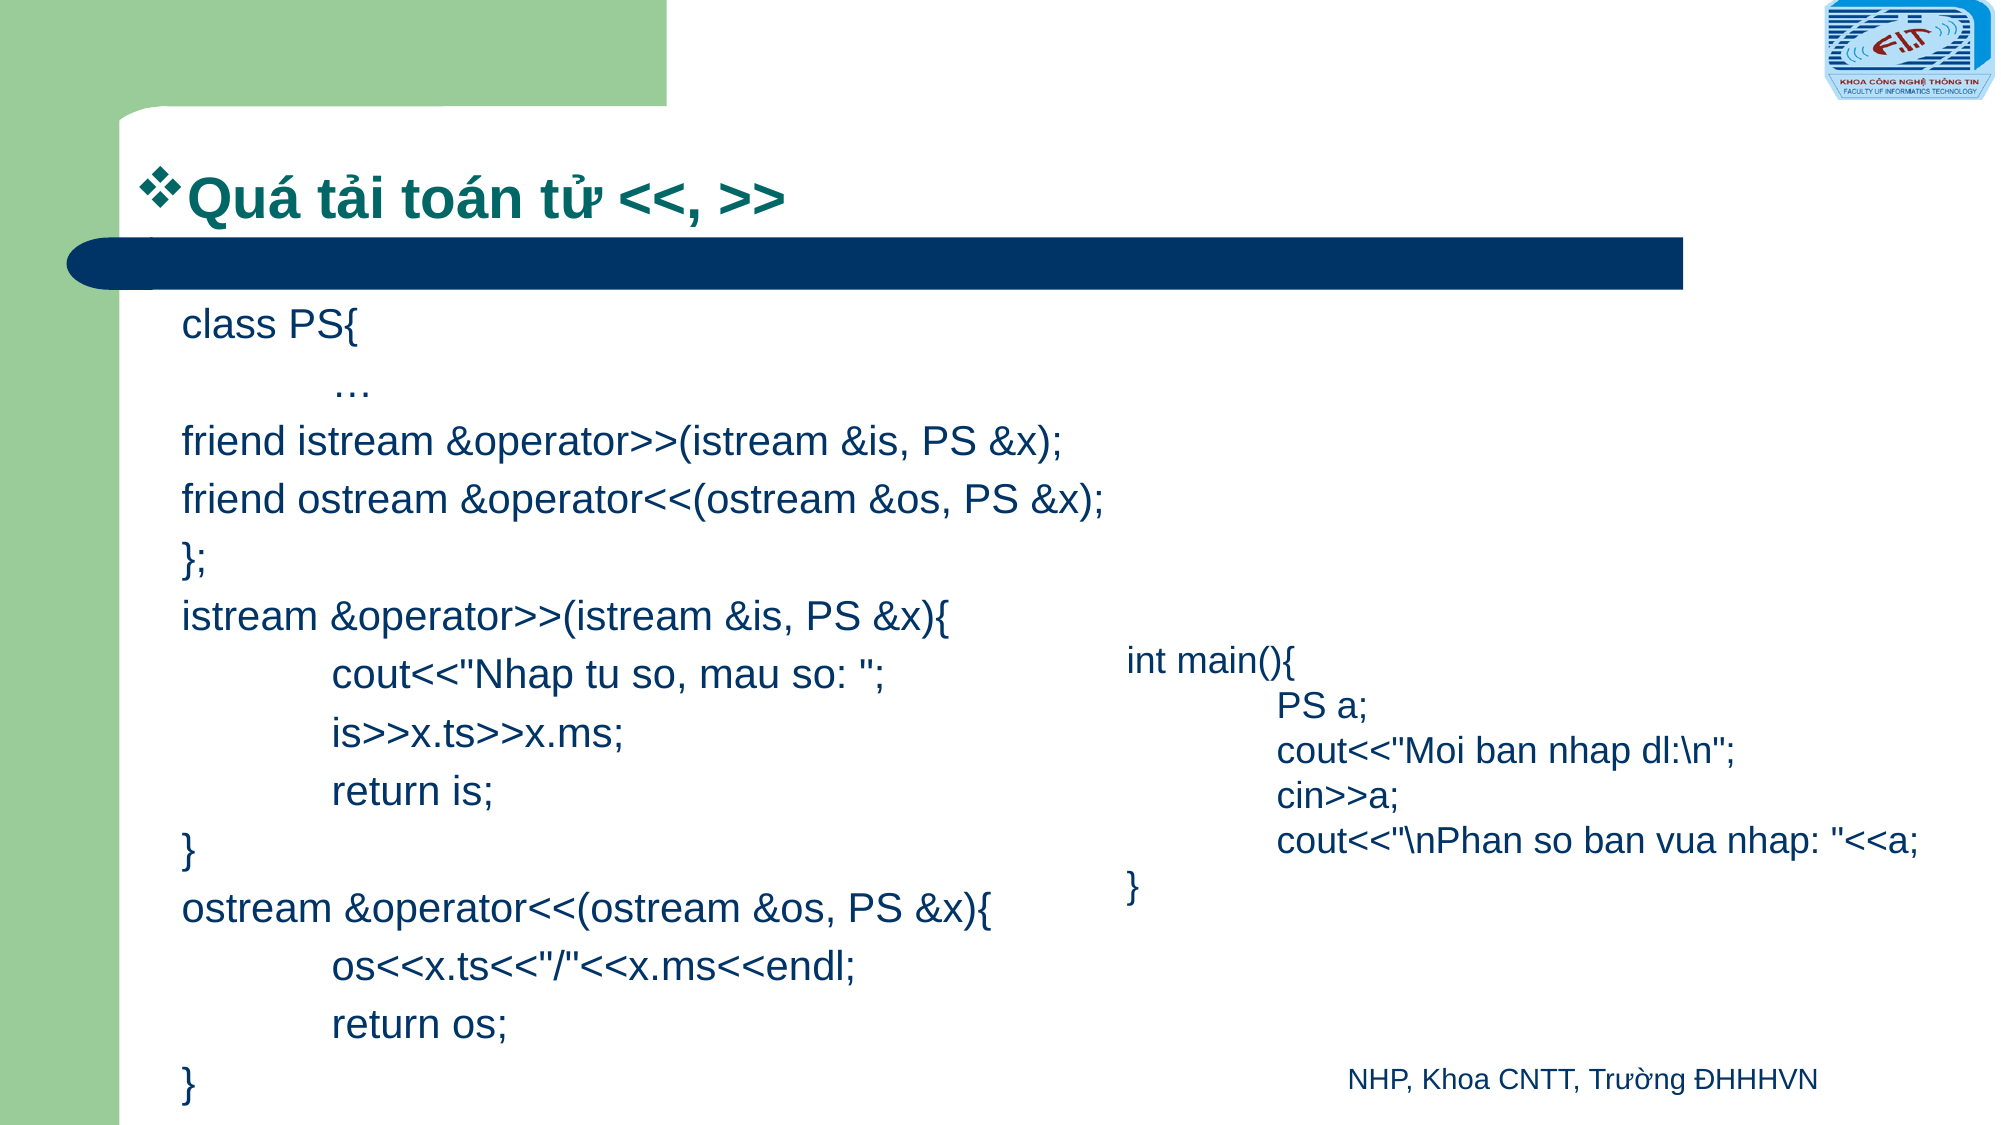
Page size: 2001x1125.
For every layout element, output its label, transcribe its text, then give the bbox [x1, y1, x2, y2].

footer NHP, Khoa CNTT, Trường ĐHHHVN [1266, 1025, 1901, 1103]
text_box int main(){ PS a; cout<<"Moi ban nhap dl:\n"; cin>>a; cout<<"\nPhan so ban vua nhap: "<<a; } [1111, 628, 1982, 914]
picture [1824, 0, 1997, 100]
title Quá tải toán tử <<, >> [119, 108, 1901, 238]
list class PS{ … friend istream &operator>>(istream &is, PS &x); friend ostream &operator<<(ostream &os, PS &x); }; istream &operator>>(istream &is, PS &x){ cout<<"Nhap tu so, mau so: "; is>>x.ts>>x.ms; return is; } ostream &operator<<(ostream &os, PS &x){ os<<x.ts<<"/"<<x.ms<<endl; return os; } [166, 289, 1152, 1125]
